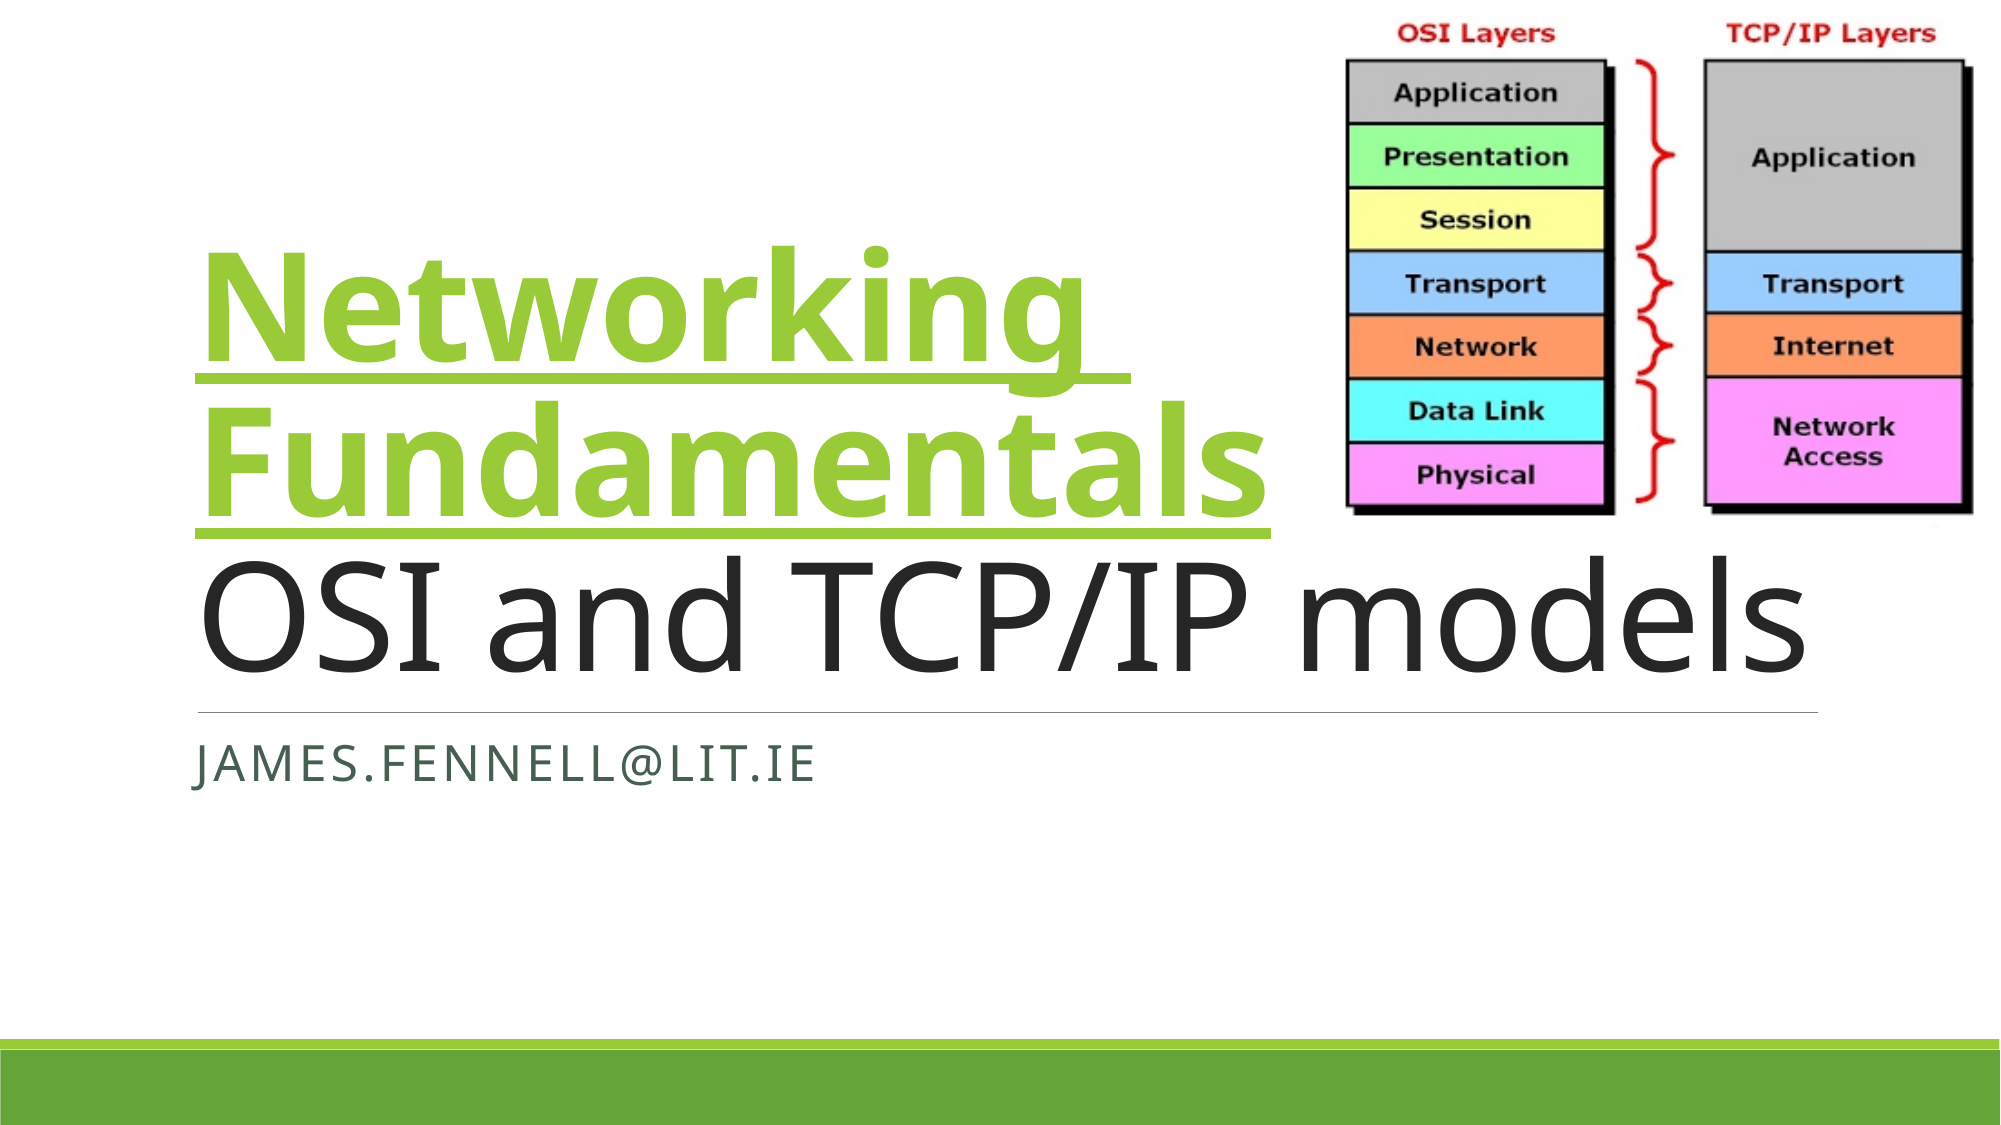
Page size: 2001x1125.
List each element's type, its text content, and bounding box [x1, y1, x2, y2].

subtitle James.Fennell@lit.ie [180, 730, 1831, 919]
picture [1336, 0, 2000, 538]
title Networking Fundamentals OSI and TCP/IP models [180, 124, 1830, 710]
